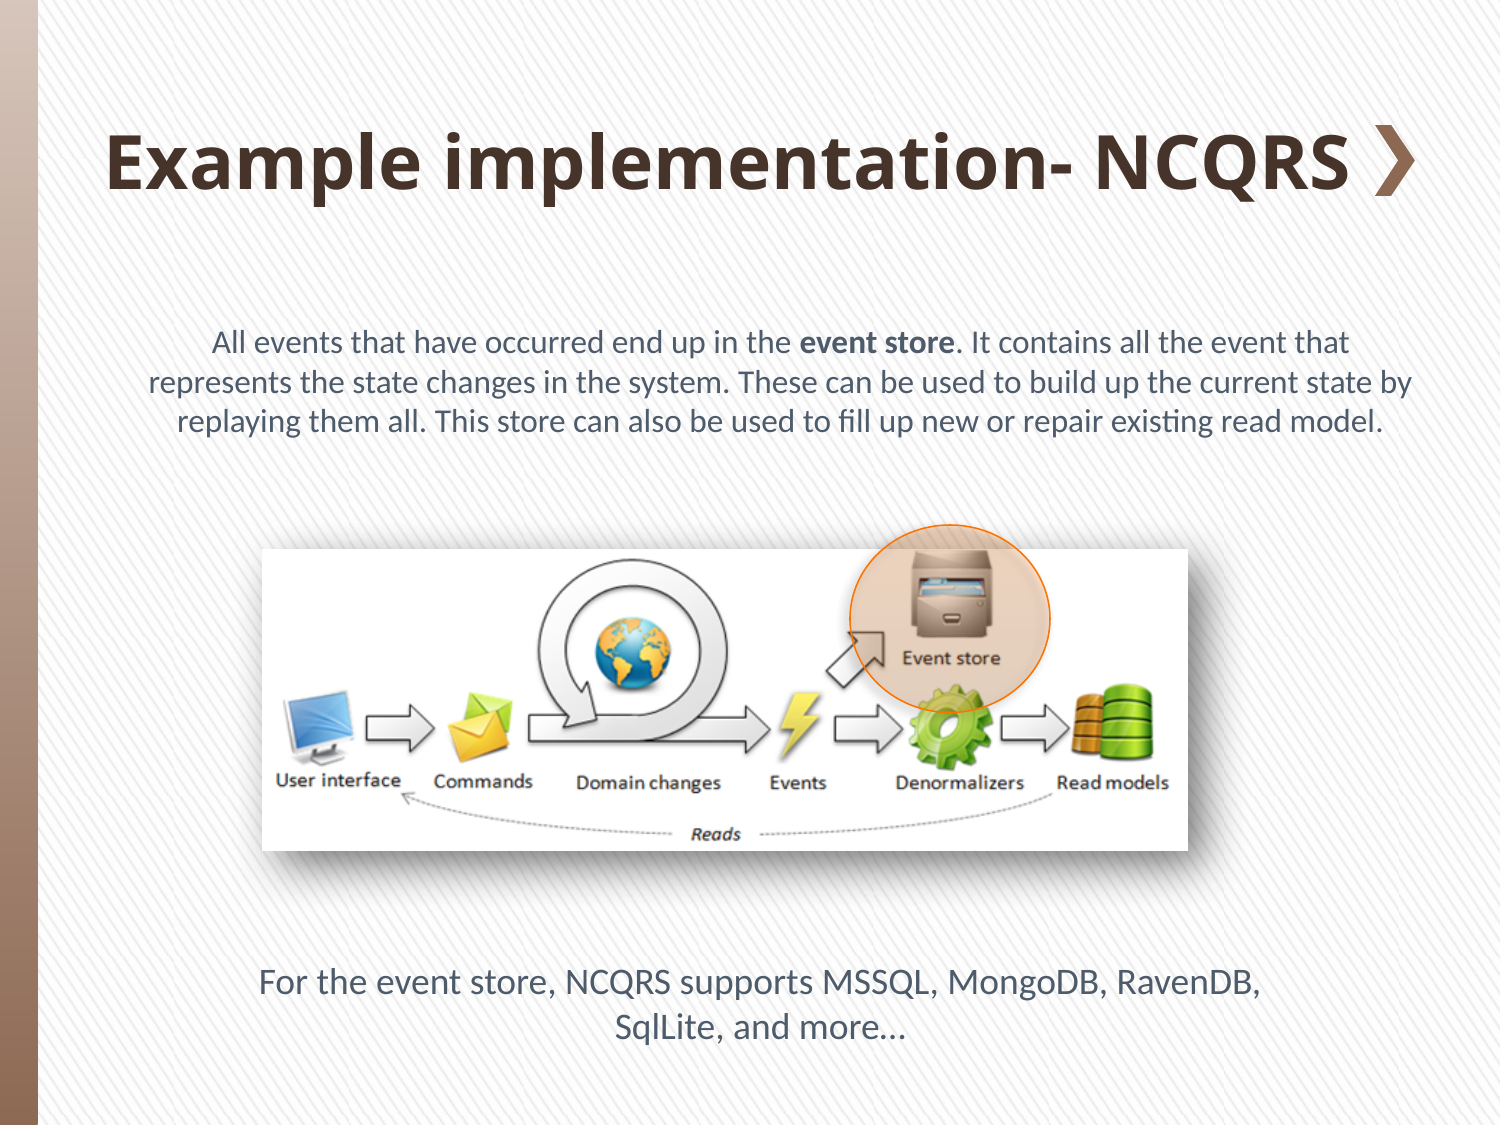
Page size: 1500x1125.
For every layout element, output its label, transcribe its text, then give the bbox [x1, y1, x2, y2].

text_box [905, 524, 995, 534]
text_box For the event store, NCQRS supports MSSQL, MongoDB, RavenDB, SqlLite, and more… [187, 949, 1334, 1055]
text_box All events that have occurred end up in the event store. It contains all the event that represents the state changes in the system. These can be used to build up the current state by replaying them all. This store can also be used to fill up new or repair existing read model. [125, 312, 1438, 447]
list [262, 537, 1188, 877]
title Example implementation- NCQRS [87, 24, 1367, 213]
